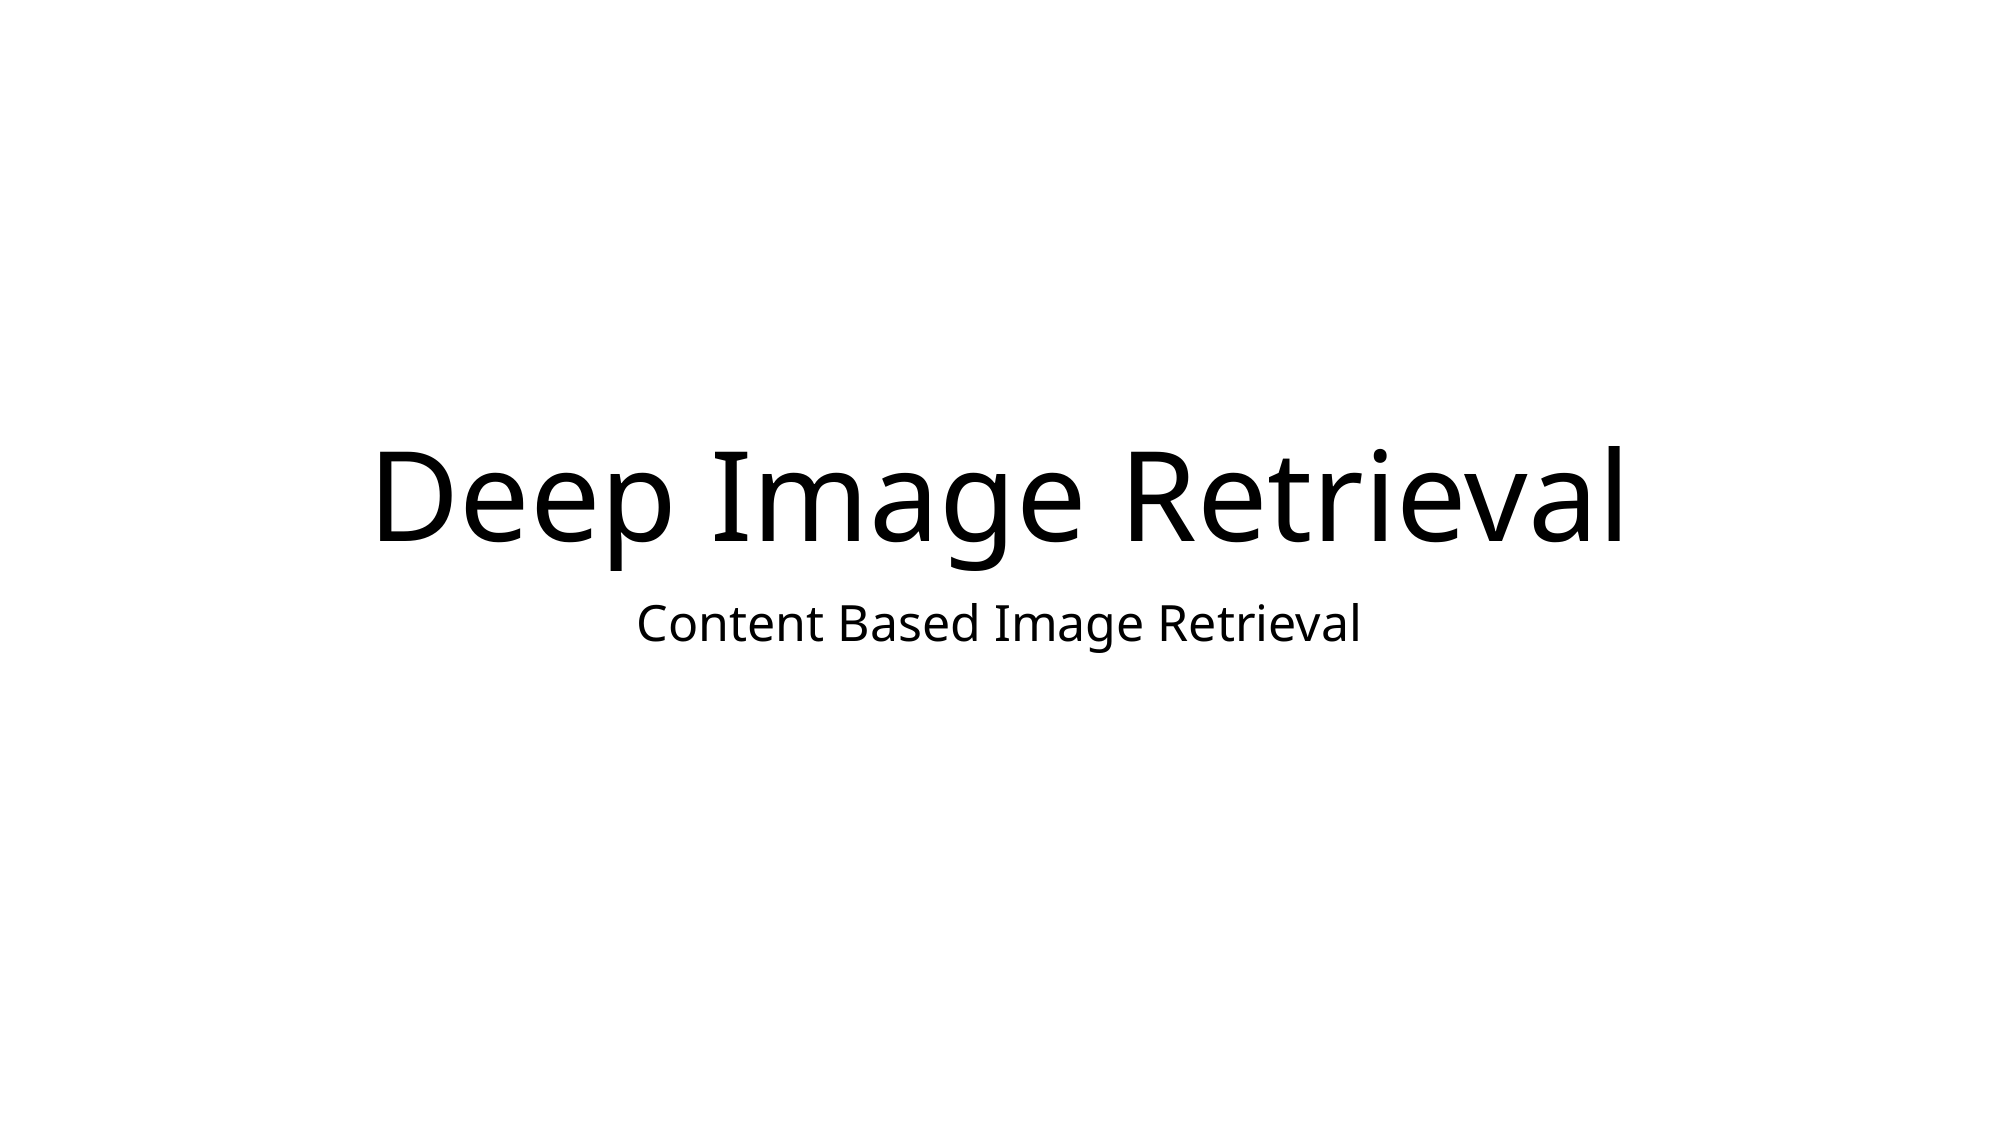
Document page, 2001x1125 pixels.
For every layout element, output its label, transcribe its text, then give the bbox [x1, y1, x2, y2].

title Deep Image Retrieval [249, 184, 1750, 576]
subtitle Content Based Image Retrieval [249, 590, 1750, 863]
